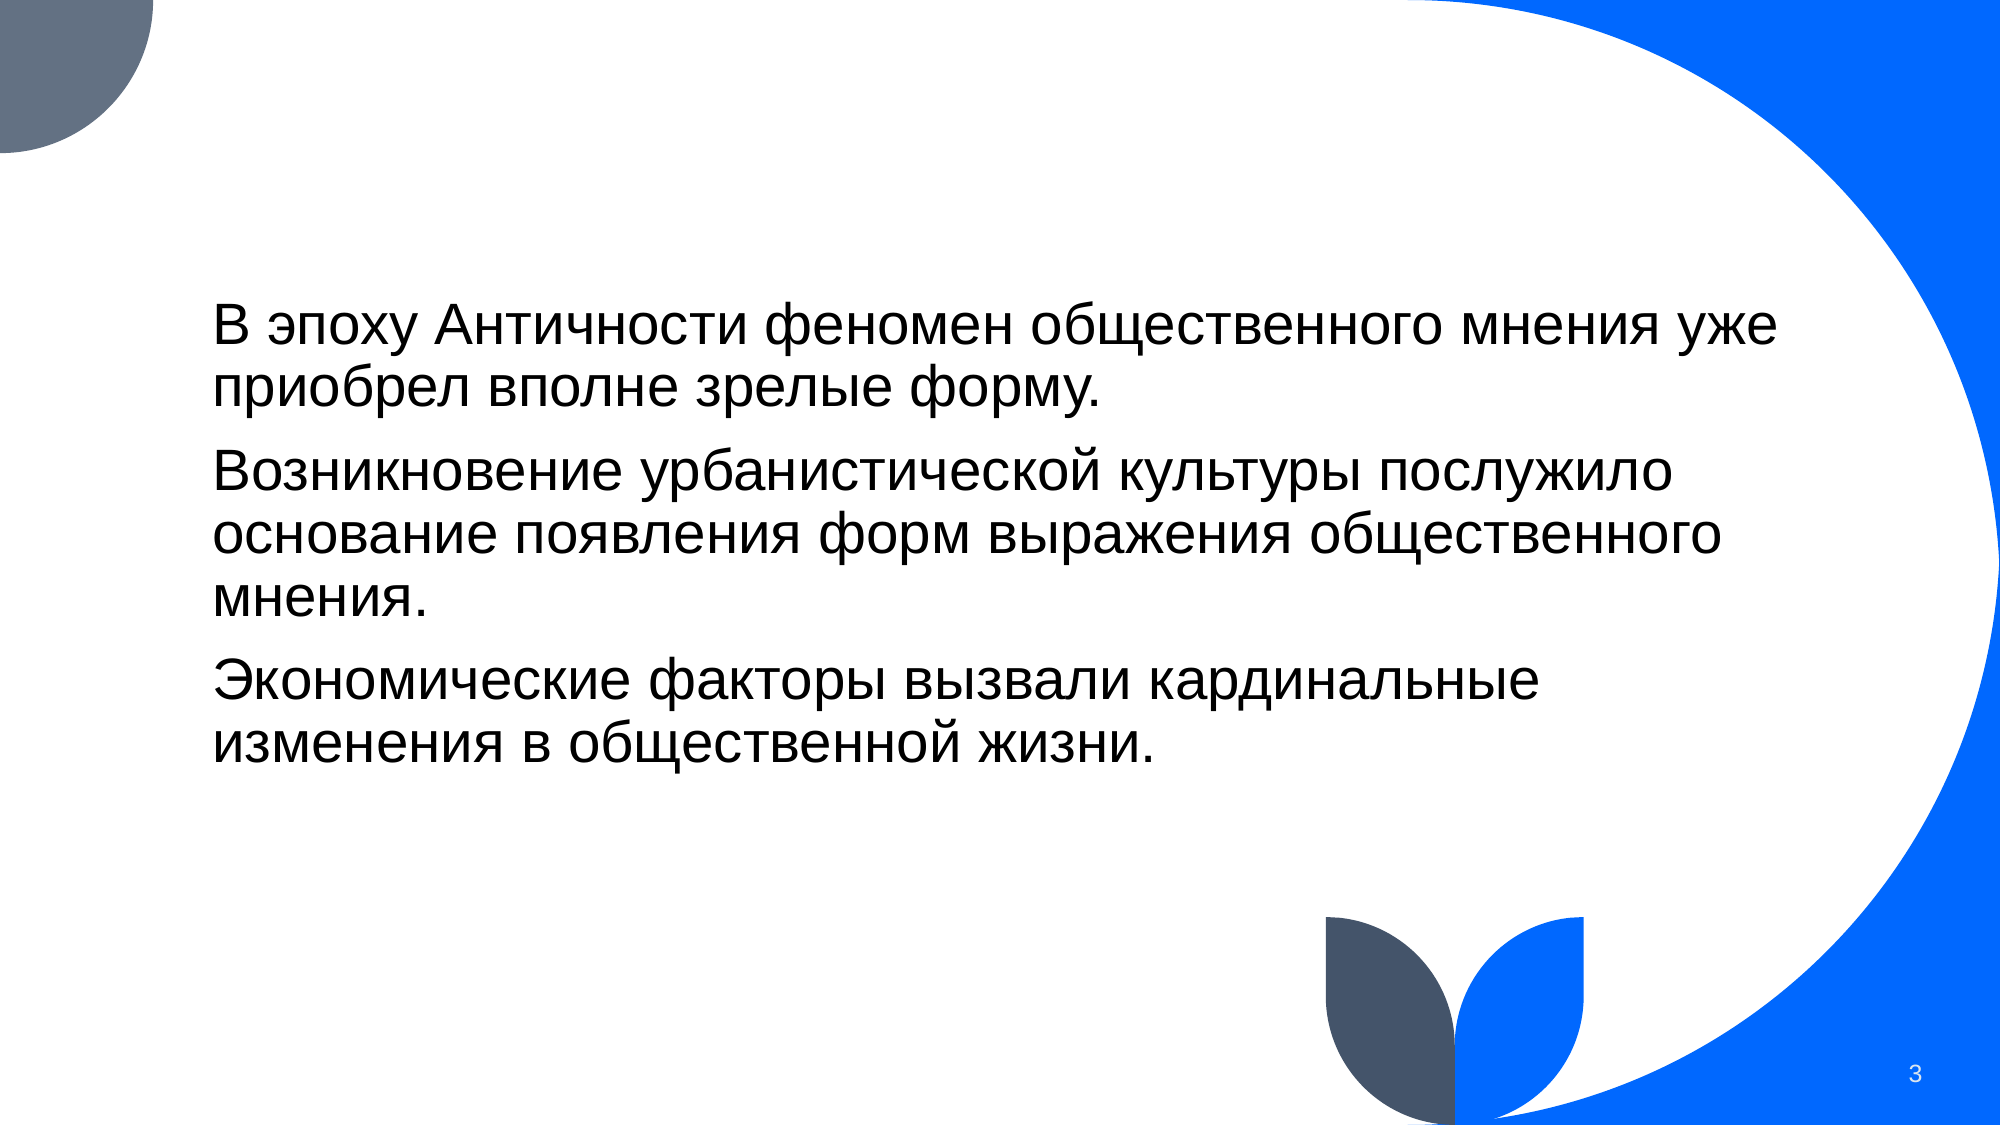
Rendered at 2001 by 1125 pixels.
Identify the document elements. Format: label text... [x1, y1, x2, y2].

slide_number 3 [1665, 1042, 1938, 1103]
list В эпоху Античности феномен общественного мнения уже приобрел вполне зрелые форму. Возникновение урбанистической культуры послужило основание появления форм выражения общественного мнения. Экономические факторы вызвали кардинальные изменения в общественной жизни. [197, 286, 1802, 839]
